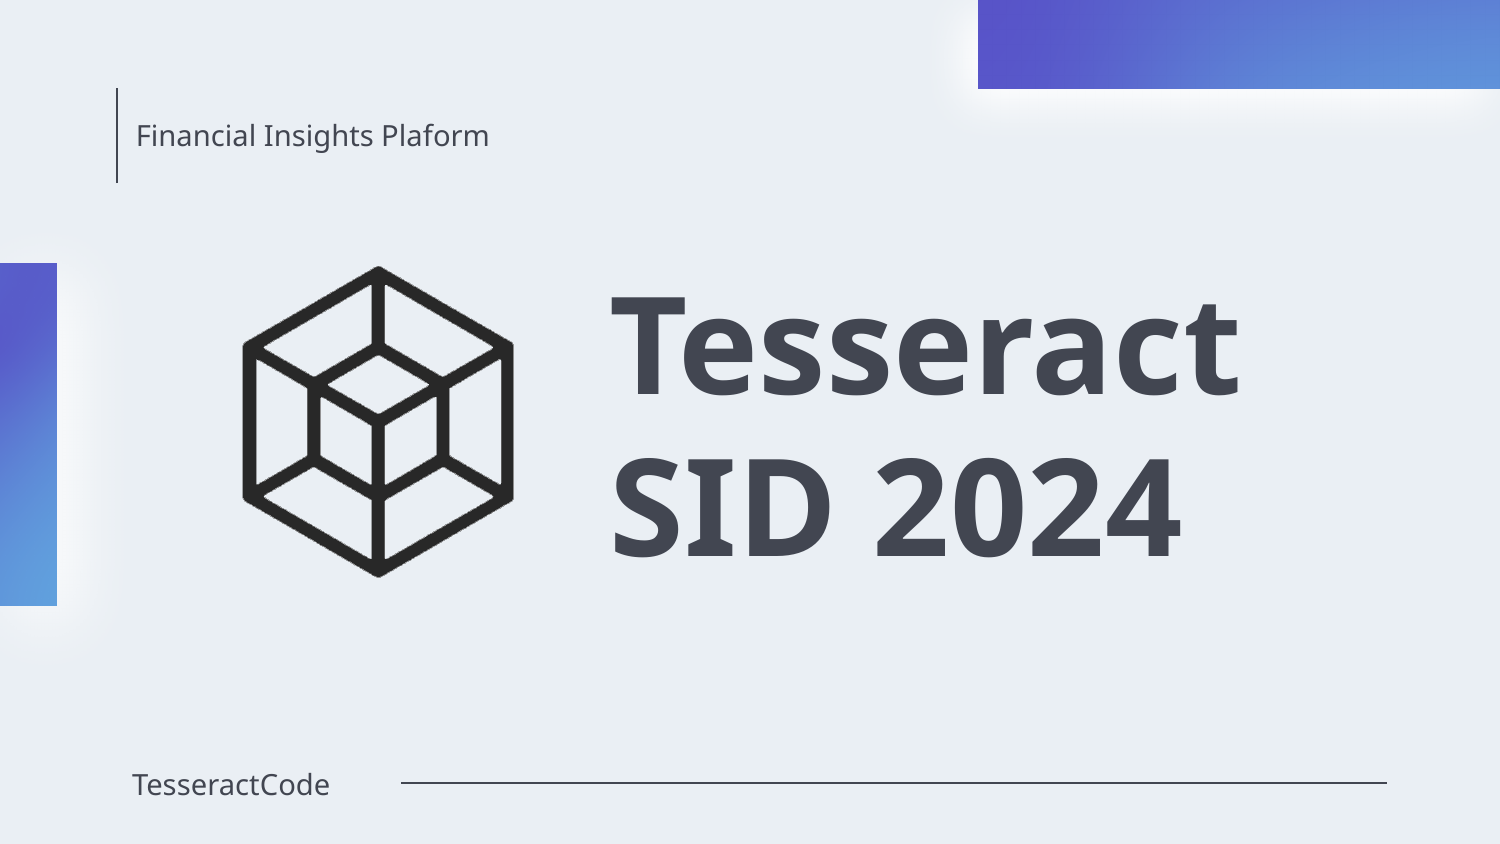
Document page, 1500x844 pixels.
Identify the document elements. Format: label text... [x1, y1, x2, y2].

picture [978, 0, 1500, 89]
text_box TesseractCode [116, 755, 402, 812]
title Tesseract SID 2024 [594, 244, 1447, 599]
subtitle Financial Insights Plaform [95, 102, 538, 197]
picture [0, 263, 57, 606]
picture [217, 261, 539, 583]
